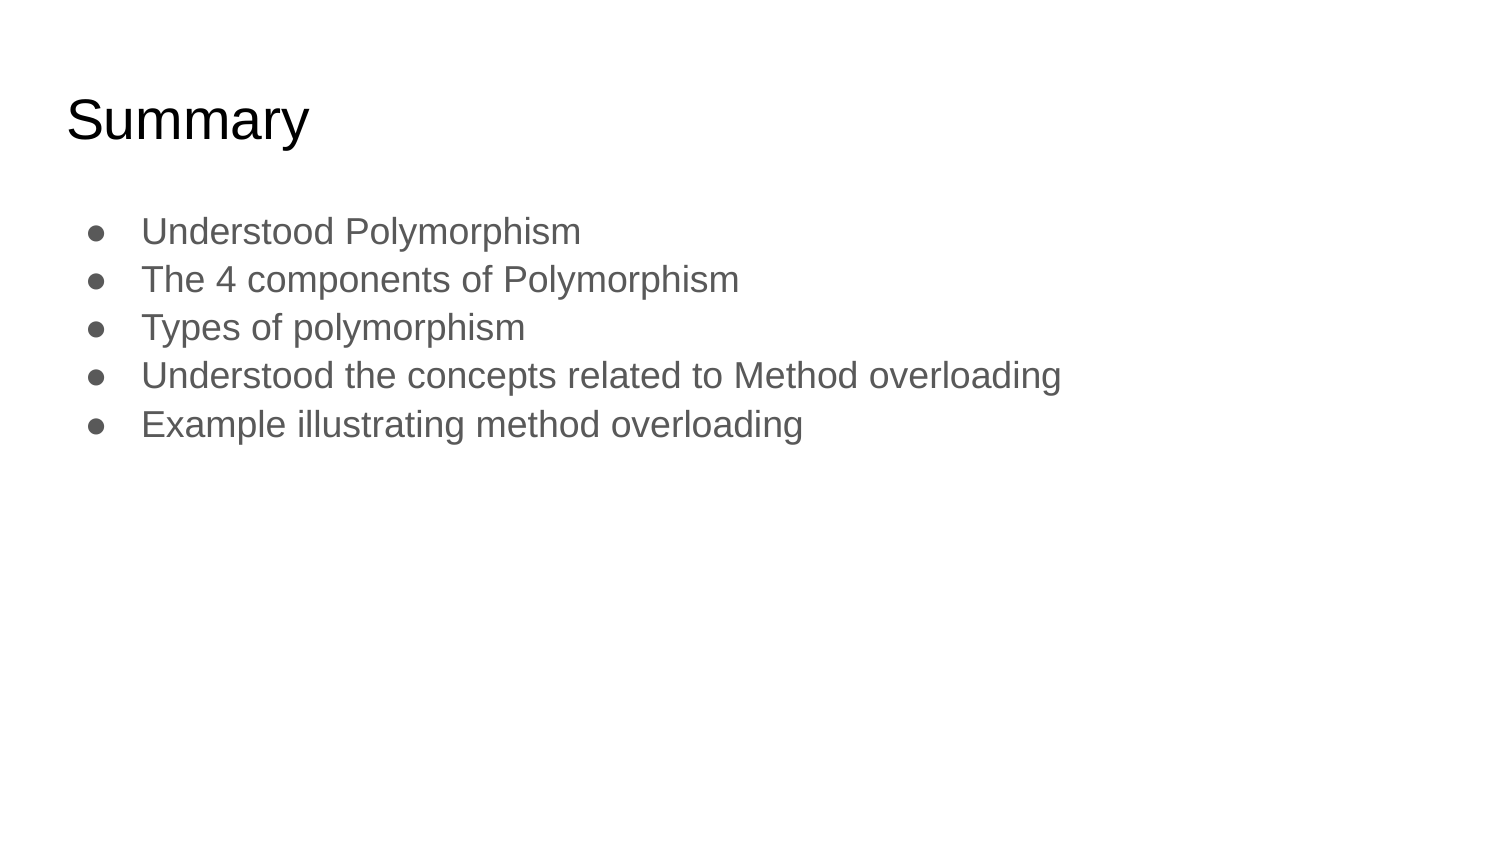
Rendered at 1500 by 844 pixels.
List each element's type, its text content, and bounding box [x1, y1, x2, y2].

list Understood Polymorphism The 4 components of Polymorphism Types of polymorphism Understood the concepts related to Method overloading Example illustrating method overloading [51, 189, 1449, 750]
title Summary [51, 72, 1449, 167]
